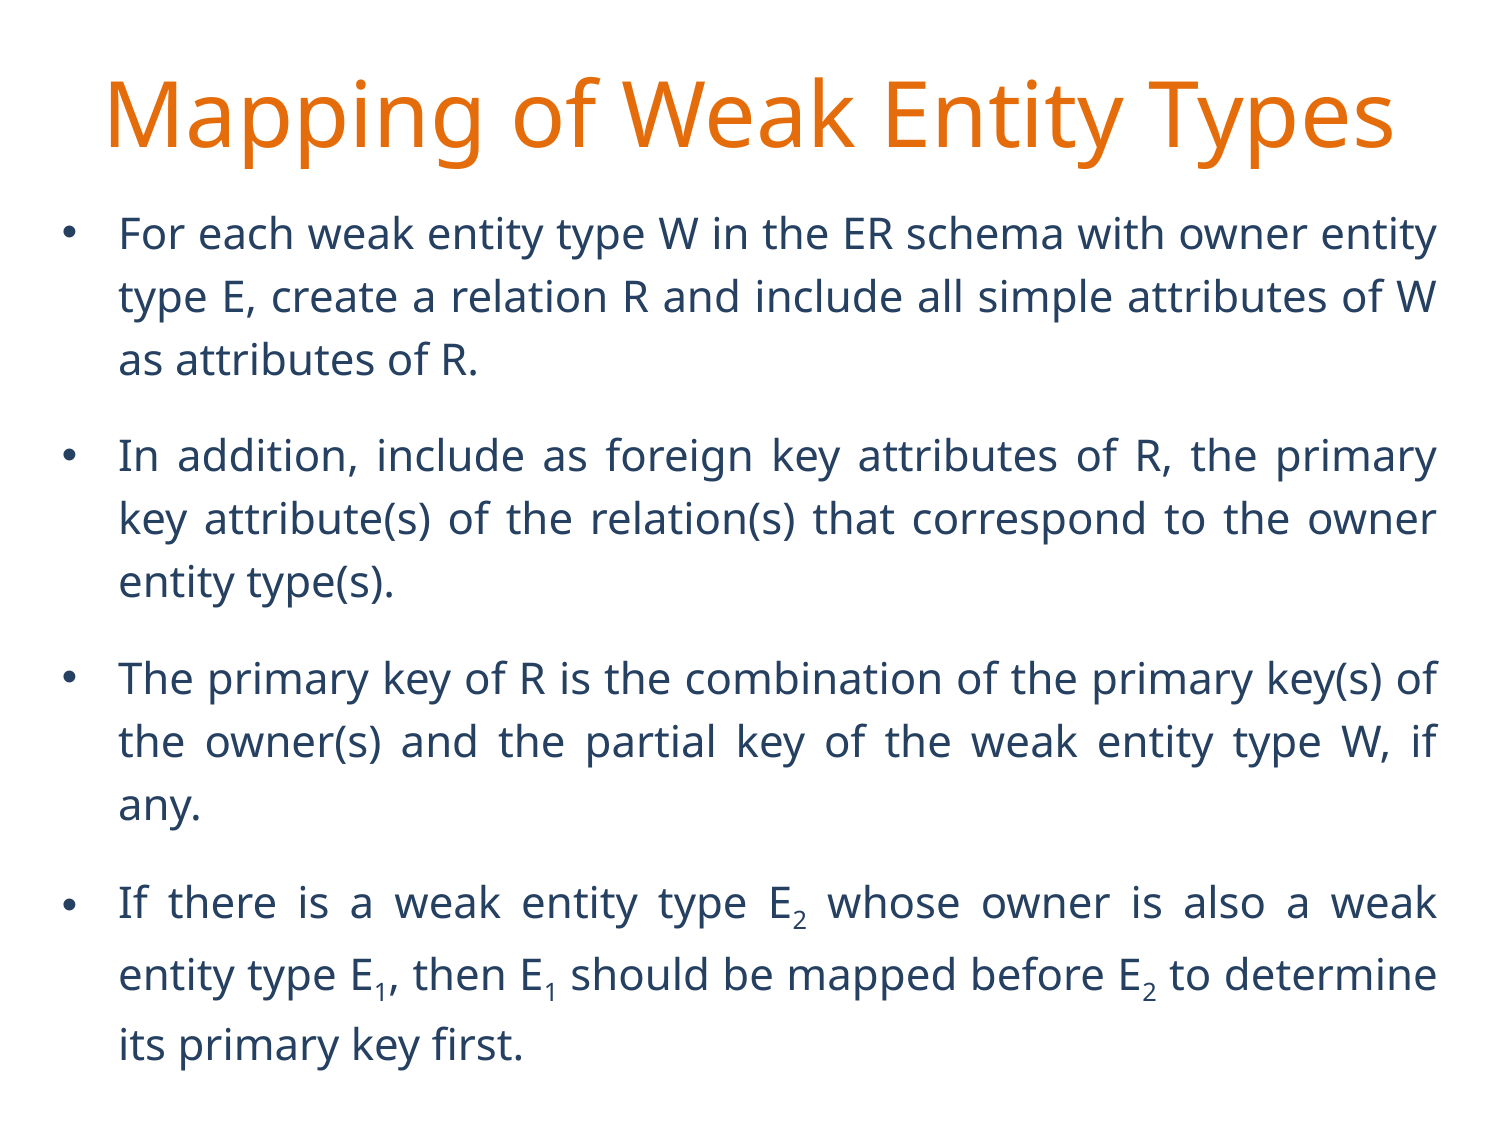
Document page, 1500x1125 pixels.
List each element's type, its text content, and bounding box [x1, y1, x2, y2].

title Mapping of Weak Entity Types [75, 45, 1425, 176]
list For each weak entity type W in the ER schema with owner entity type E, create a relation R and include all simple attributes of W as attributes of R. In addition, include as foreign key attributes of R, the primary key attribute(s) of the relation(s) that correspond to the owner entity type(s). The primary key of R is the combination of the primary key(s) of the owner(s) and the partial key of the weak entity type W, if any. If there is a weak entity type E2 whose owner is also a weak entity type E1, then E1 should be mapped before E2 to determine its primary key first. [46, 187, 1454, 1079]
